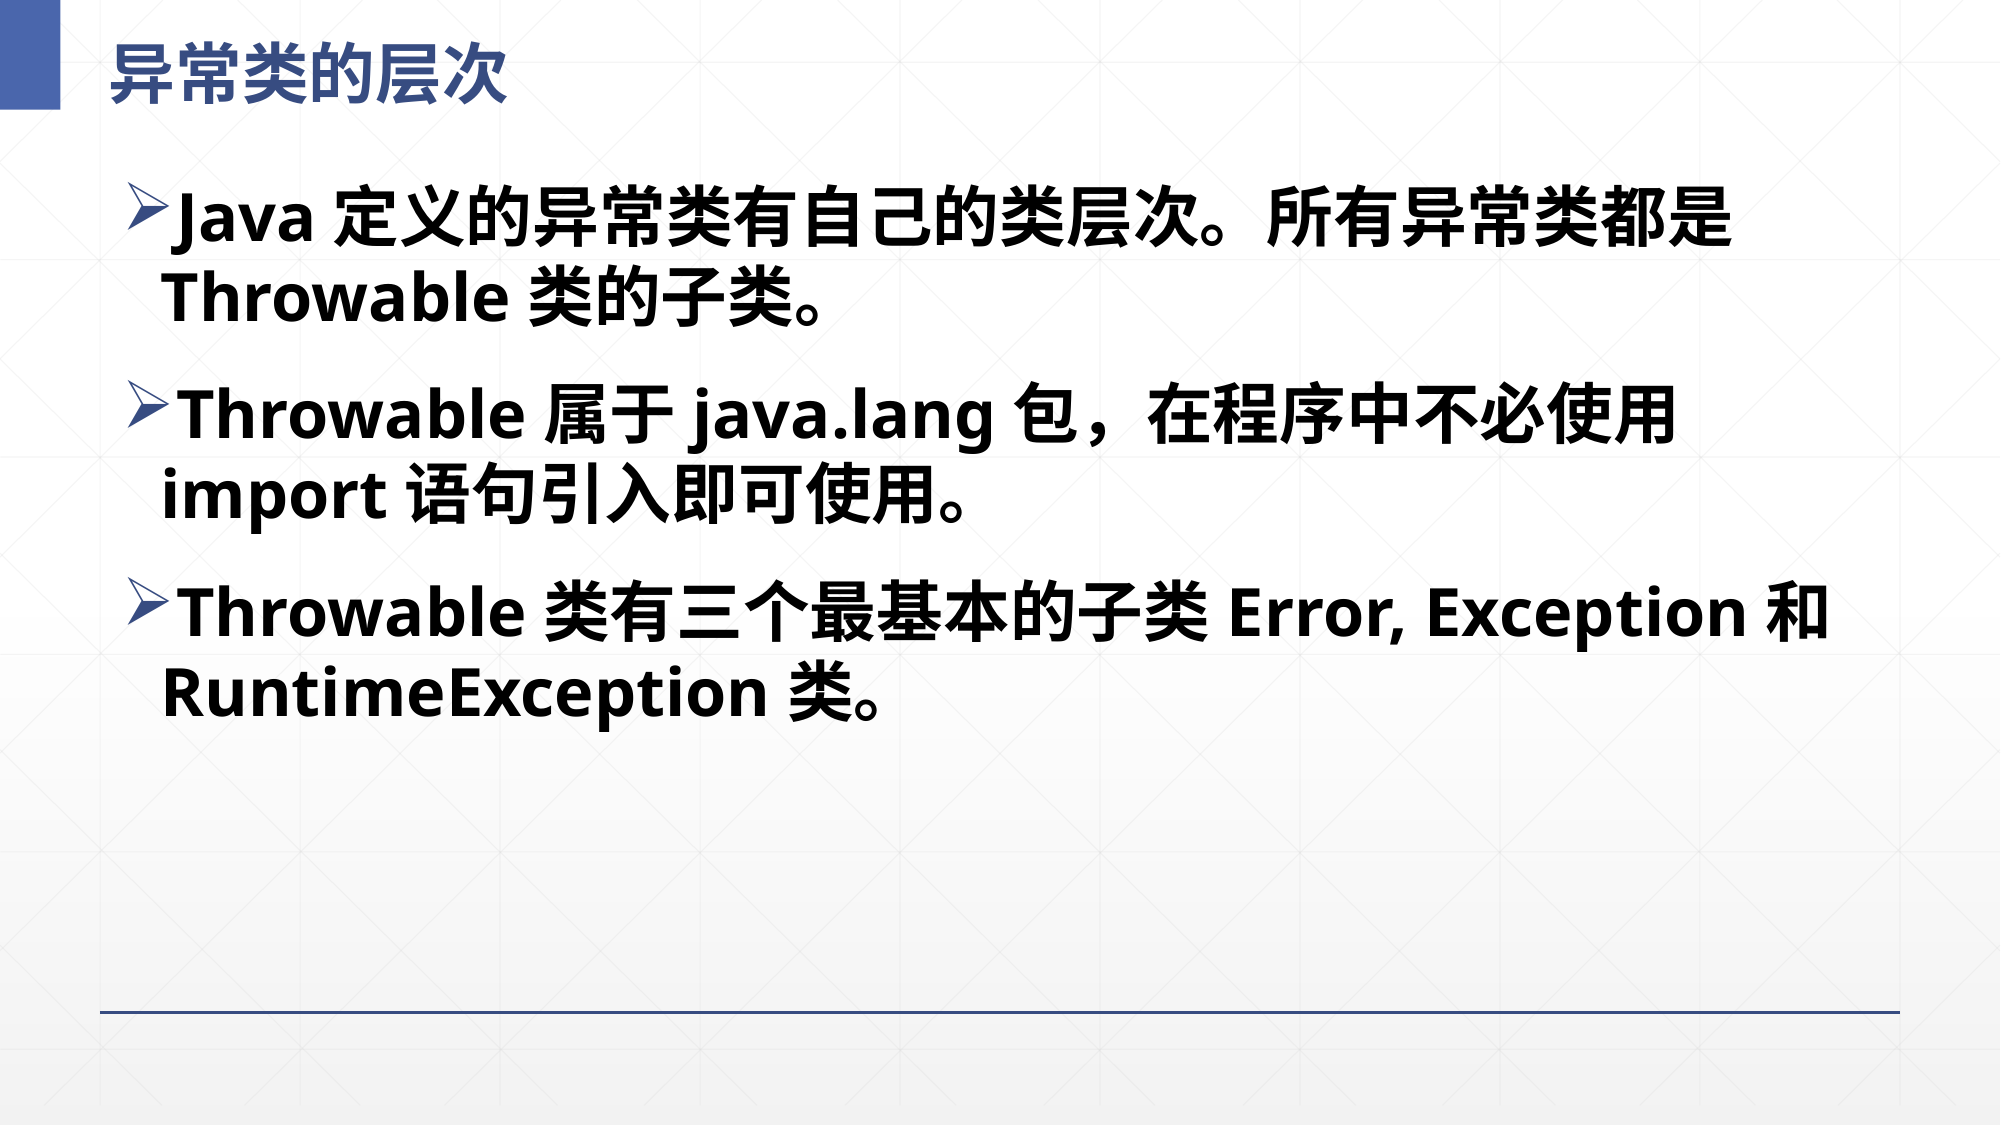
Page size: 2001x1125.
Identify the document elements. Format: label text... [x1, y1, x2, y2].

title 异常类的层次 [93, 0, 948, 110]
list Java定义的异常类有自己的类层次。所有异常类都是Throwable类的子类。 Throwable属于java.lang包，在程序中不必使用import语句引入即可使用。 Throwable类有三个最基本的子类Error, Exception和RuntimeException类。 [108, 167, 1870, 996]
